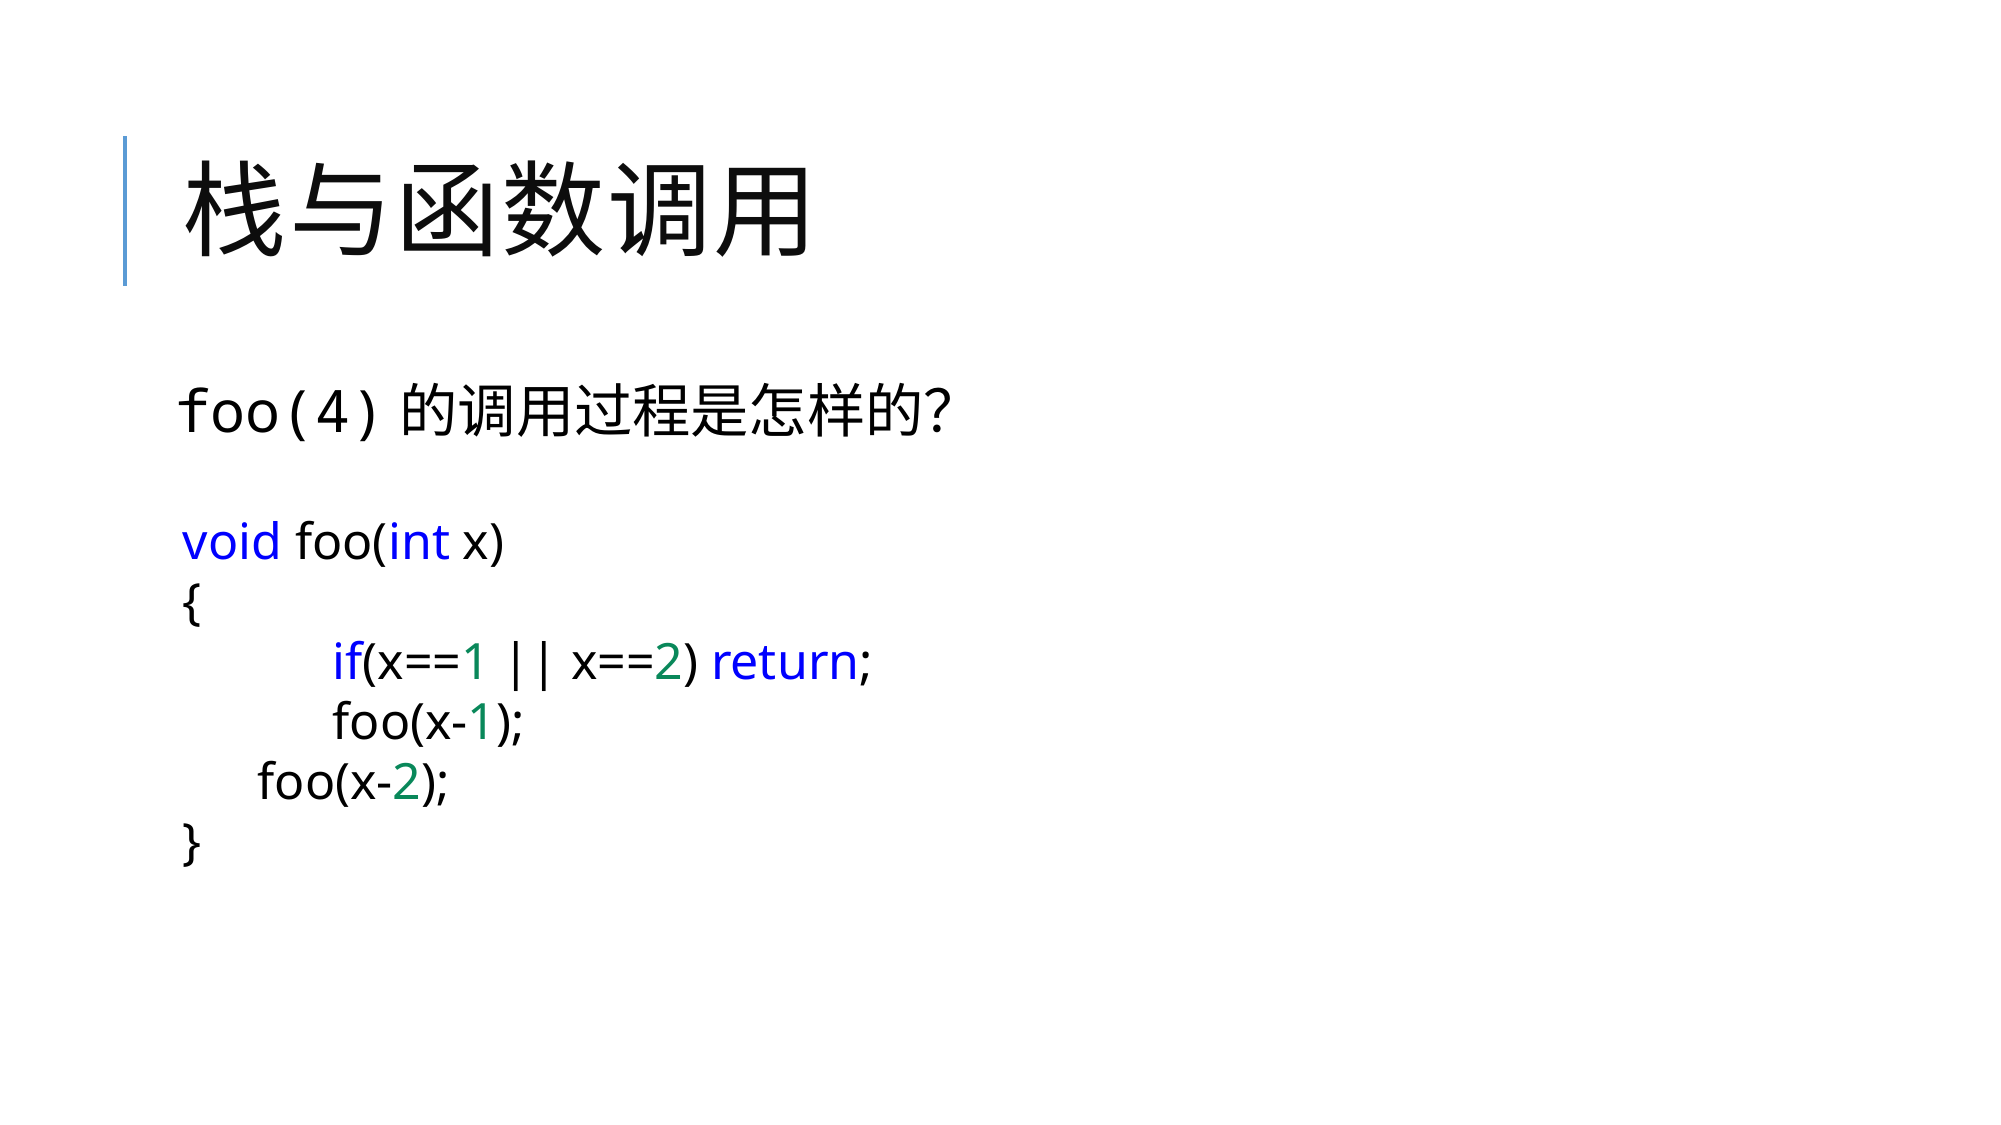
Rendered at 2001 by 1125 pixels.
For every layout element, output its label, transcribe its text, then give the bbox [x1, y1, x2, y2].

text_box void foo(int x) { if(x==1 || x==2) return; foo(x-1); foo(x-2); } [168, 502, 1168, 877]
title 栈与函数调用 [168, 96, 1763, 342]
list foo(4)的调用过程是怎样的？ [168, 375, 1763, 1035]
